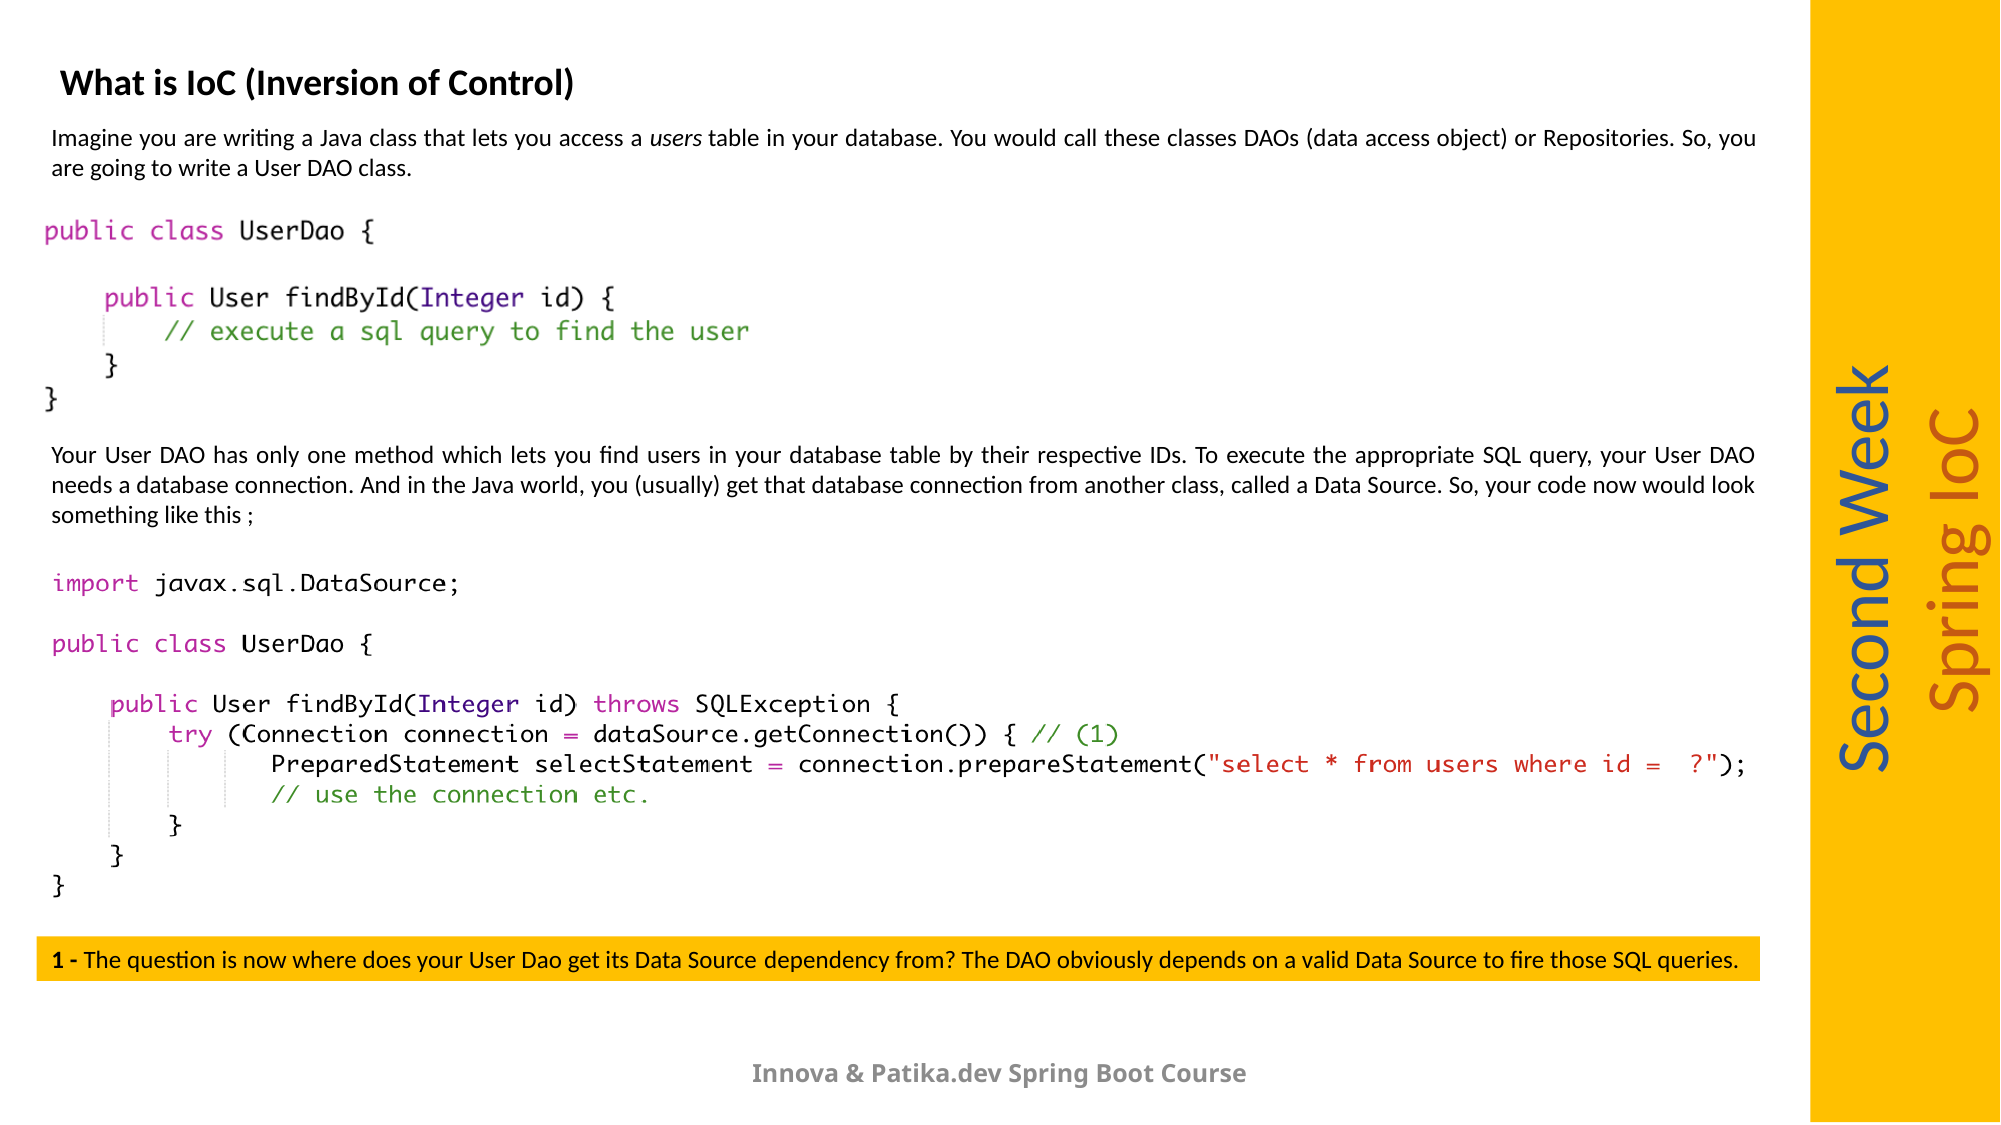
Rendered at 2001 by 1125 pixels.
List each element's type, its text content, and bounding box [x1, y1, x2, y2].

text_box Imagine you are writing a Java class that lets you access a users table in your database. You would call these classes DAOs (data access object) or Repositories. So, you are going to write a User DAO class. [36, 114, 1774, 189]
picture [46, 557, 1770, 917]
picture [38, 206, 772, 428]
text_box 1 - The question is now where does your User Dao get its Data Source dependency from? The DAO obviously depends on a valid Data Source to fire those SQL queries. [36, 936, 1760, 981]
text_box [1809, 790, 2000, 1123]
text_box What is IoC (Inversion of Control) [44, 50, 591, 111]
text_box Second Week Spring IoC [1806, 332, 2000, 790]
footer Innova & Patika.dev Spring Boot Course [662, 1042, 1338, 1103]
text_box [1809, 0, 2000, 332]
text_box Your User DAO has only one method which lets you find users in your database table by their respective IDs. To execute the appropriate SQL query, your User DAO needs a database connection. And in the Java world, you (usually) get that database connection from another class, called a Data Source. So, your code now would look something like this ; [36, 431, 1774, 537]
